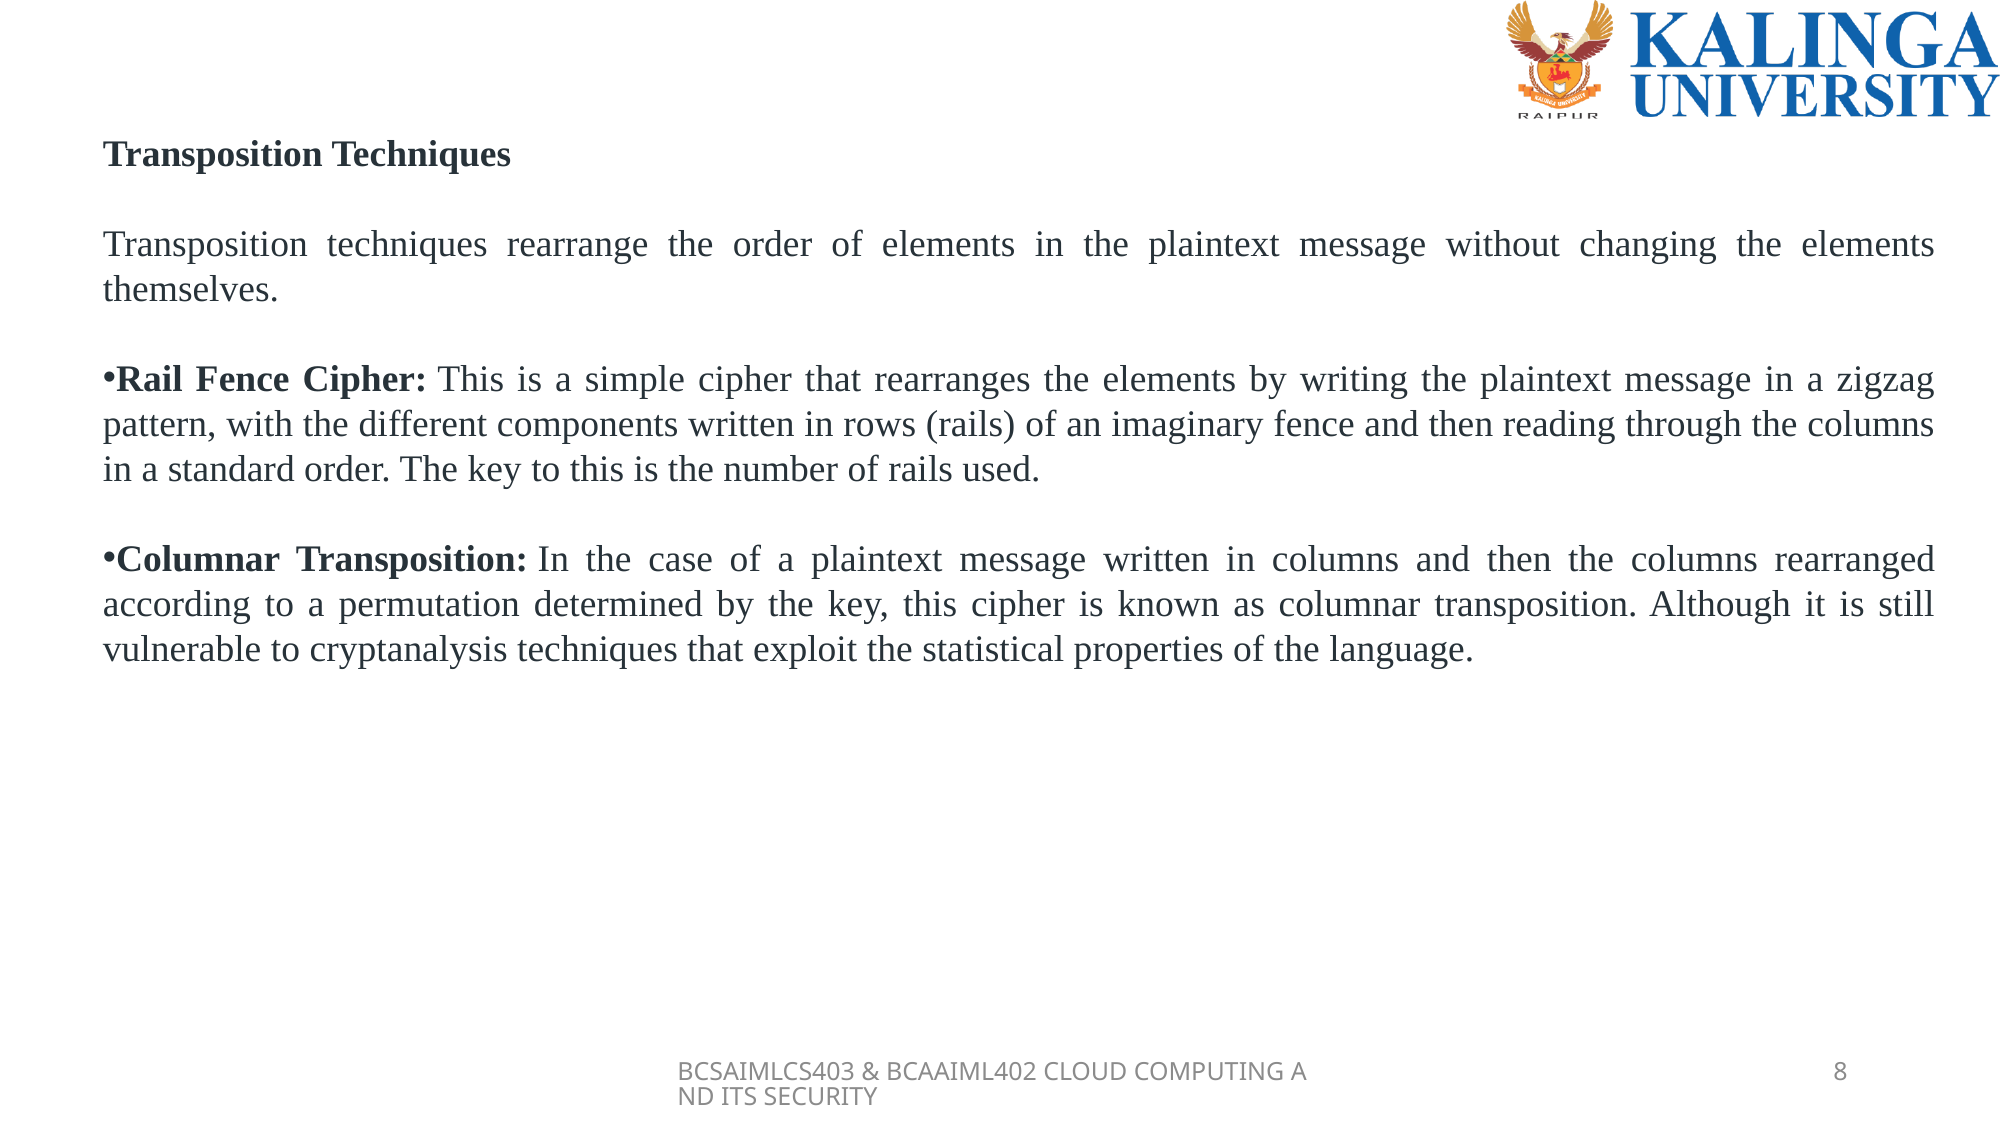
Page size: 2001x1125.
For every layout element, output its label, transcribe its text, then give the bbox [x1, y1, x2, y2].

footer BCSAIMLCS403 & BCAAIML402 CLOUD COMPUTING AND ITS SECURITY [662, 1042, 1338, 1103]
slide_number 8 [1412, 1042, 1863, 1103]
picture [1506, 0, 2000, 119]
text_box Transposition Techniques Transposition techniques rearrange the order of elements in the plaintext message without changing the elements themselves. Rail Fence Cipher: This is a simple cipher that rearranges the elements by writing the plaintext message in a zigzag pattern, with the different components written in rows (rails) of an imaginary fence and then reading through the columns in a standard order. The key to this is the number of rails used. Columnar Transposition: In the case of a plaintext message written in columns and then the columns rearranged according to a permutation determined by the key, this cipher is known as columnar transposition. Although it is still vulnerable to cryptanalysis techniques that exploit the statistical properties of the language. [88, 121, 1953, 677]
